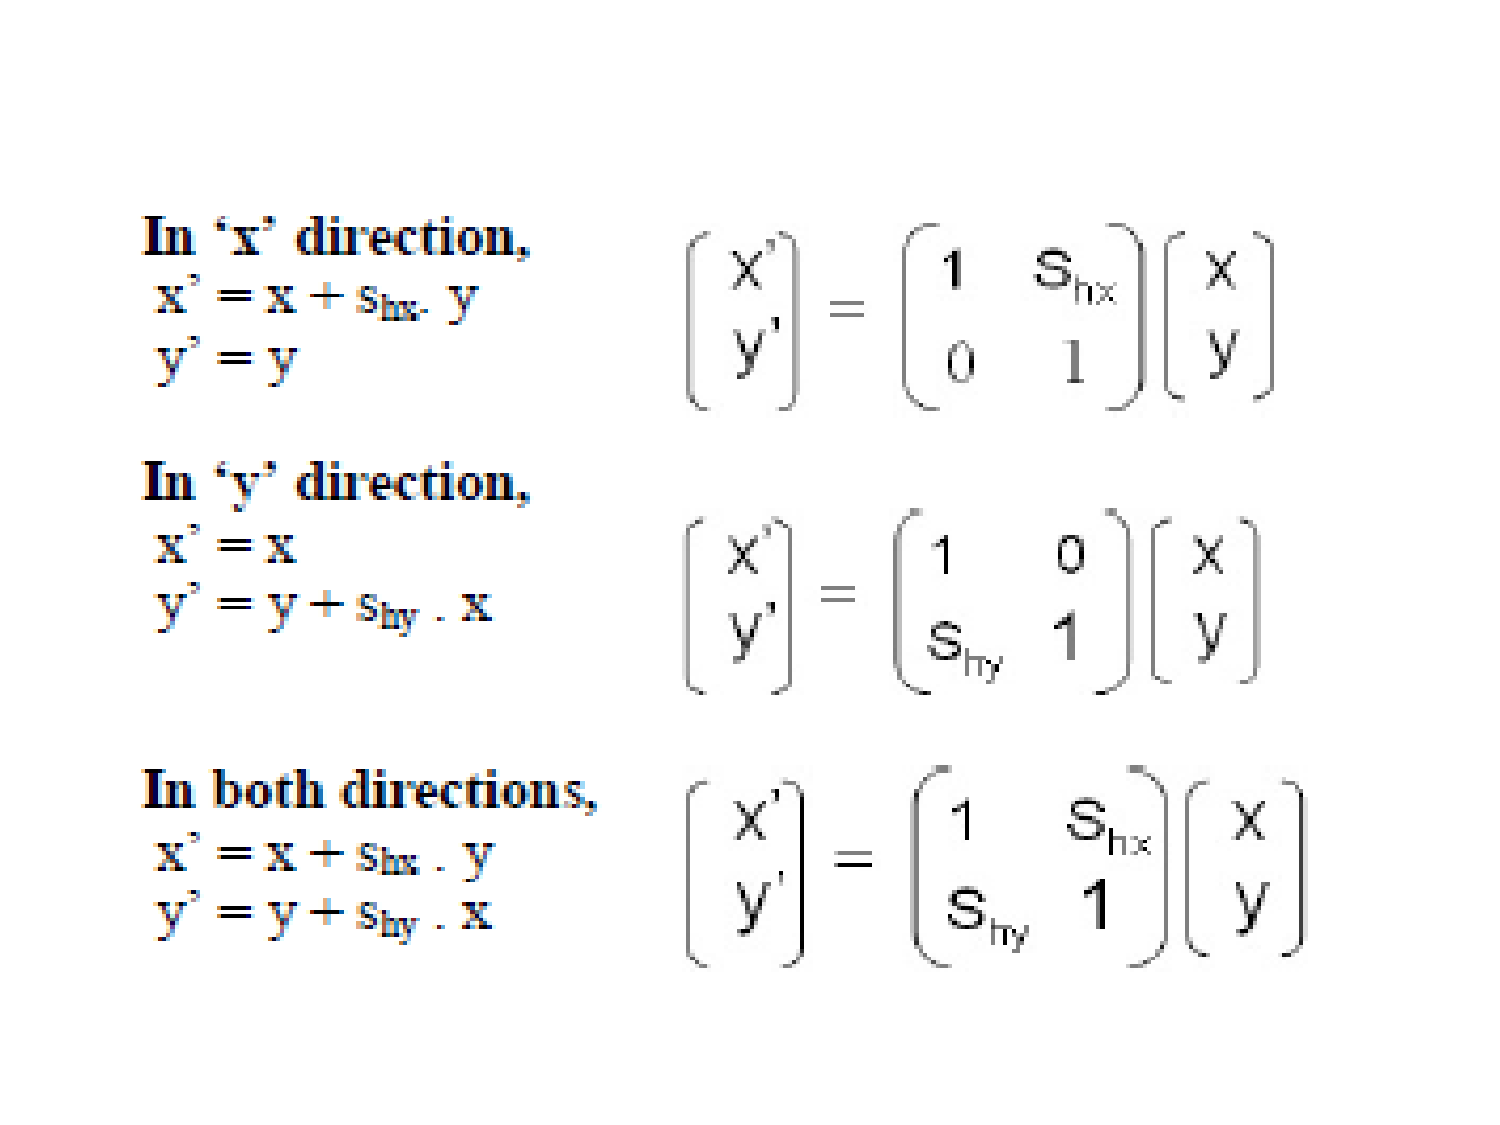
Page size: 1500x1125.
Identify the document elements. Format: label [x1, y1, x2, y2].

list [137, 216, 1326, 1001]
